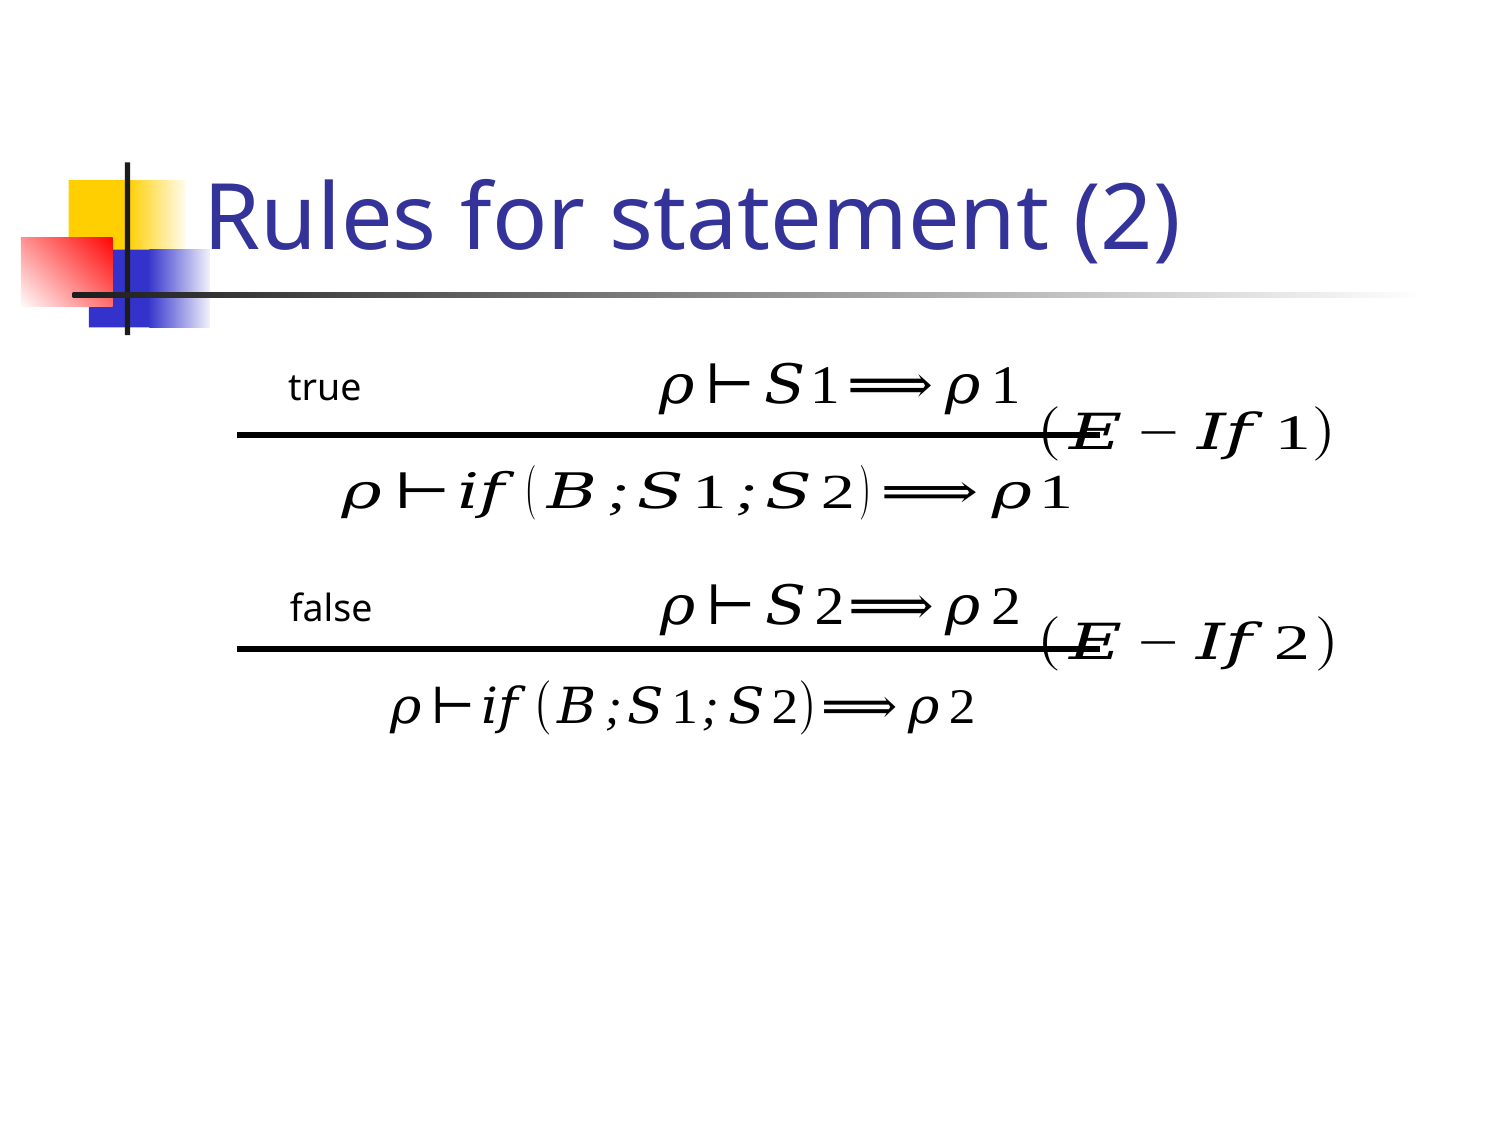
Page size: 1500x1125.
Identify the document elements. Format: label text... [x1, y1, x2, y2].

title Rules for statement (2) [188, 35, 1468, 275]
